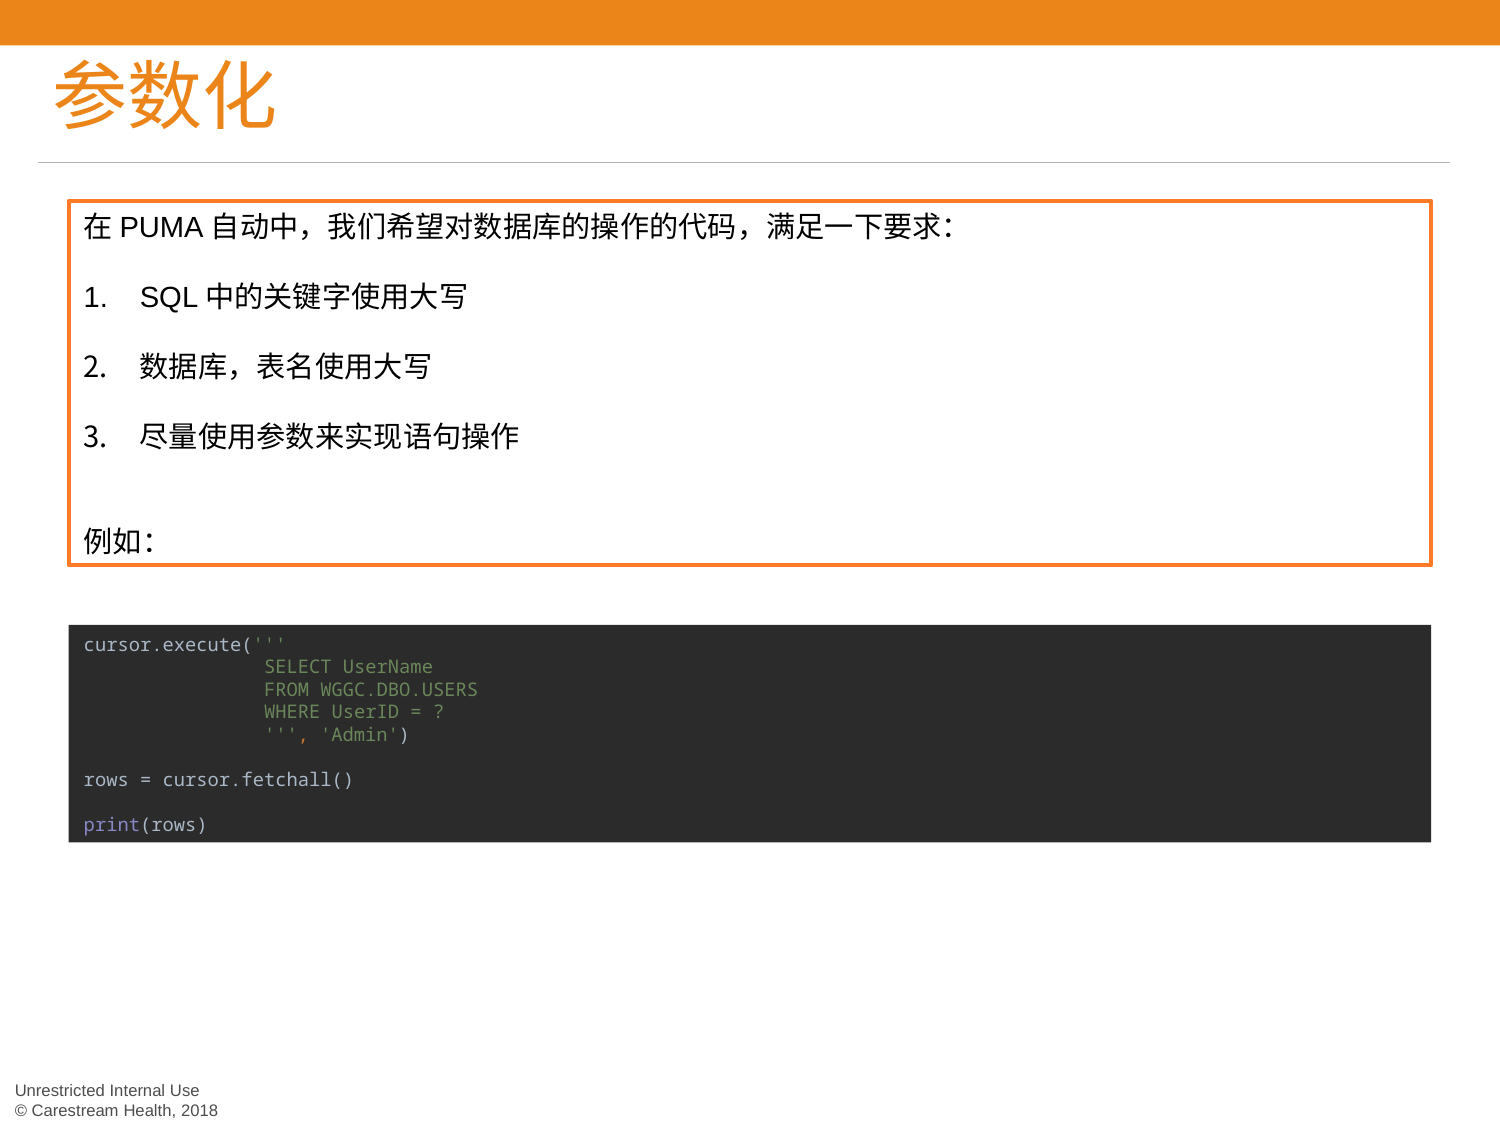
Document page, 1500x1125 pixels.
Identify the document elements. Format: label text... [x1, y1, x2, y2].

text_box Unrestricted Internal Use © Carestream Health, 2018 [0, 1072, 475, 1125]
text_box cursor.execute(''' SELECT UserName FROM WGGC.DBO.USERS WHERE UserID = ? ''', 'Admin') rows = cursor.fetchall() print(rows) [68, 624, 1432, 843]
title 参数化 [37, 47, 1463, 147]
text_box 在PUMA自动中，我们希望对数据库的操作的代码，满足一下要求： SQL中的关键字使用大写 数据库，表名使用大写 尽量使用参数来实现语句操作 例如： [67, 199, 1433, 567]
